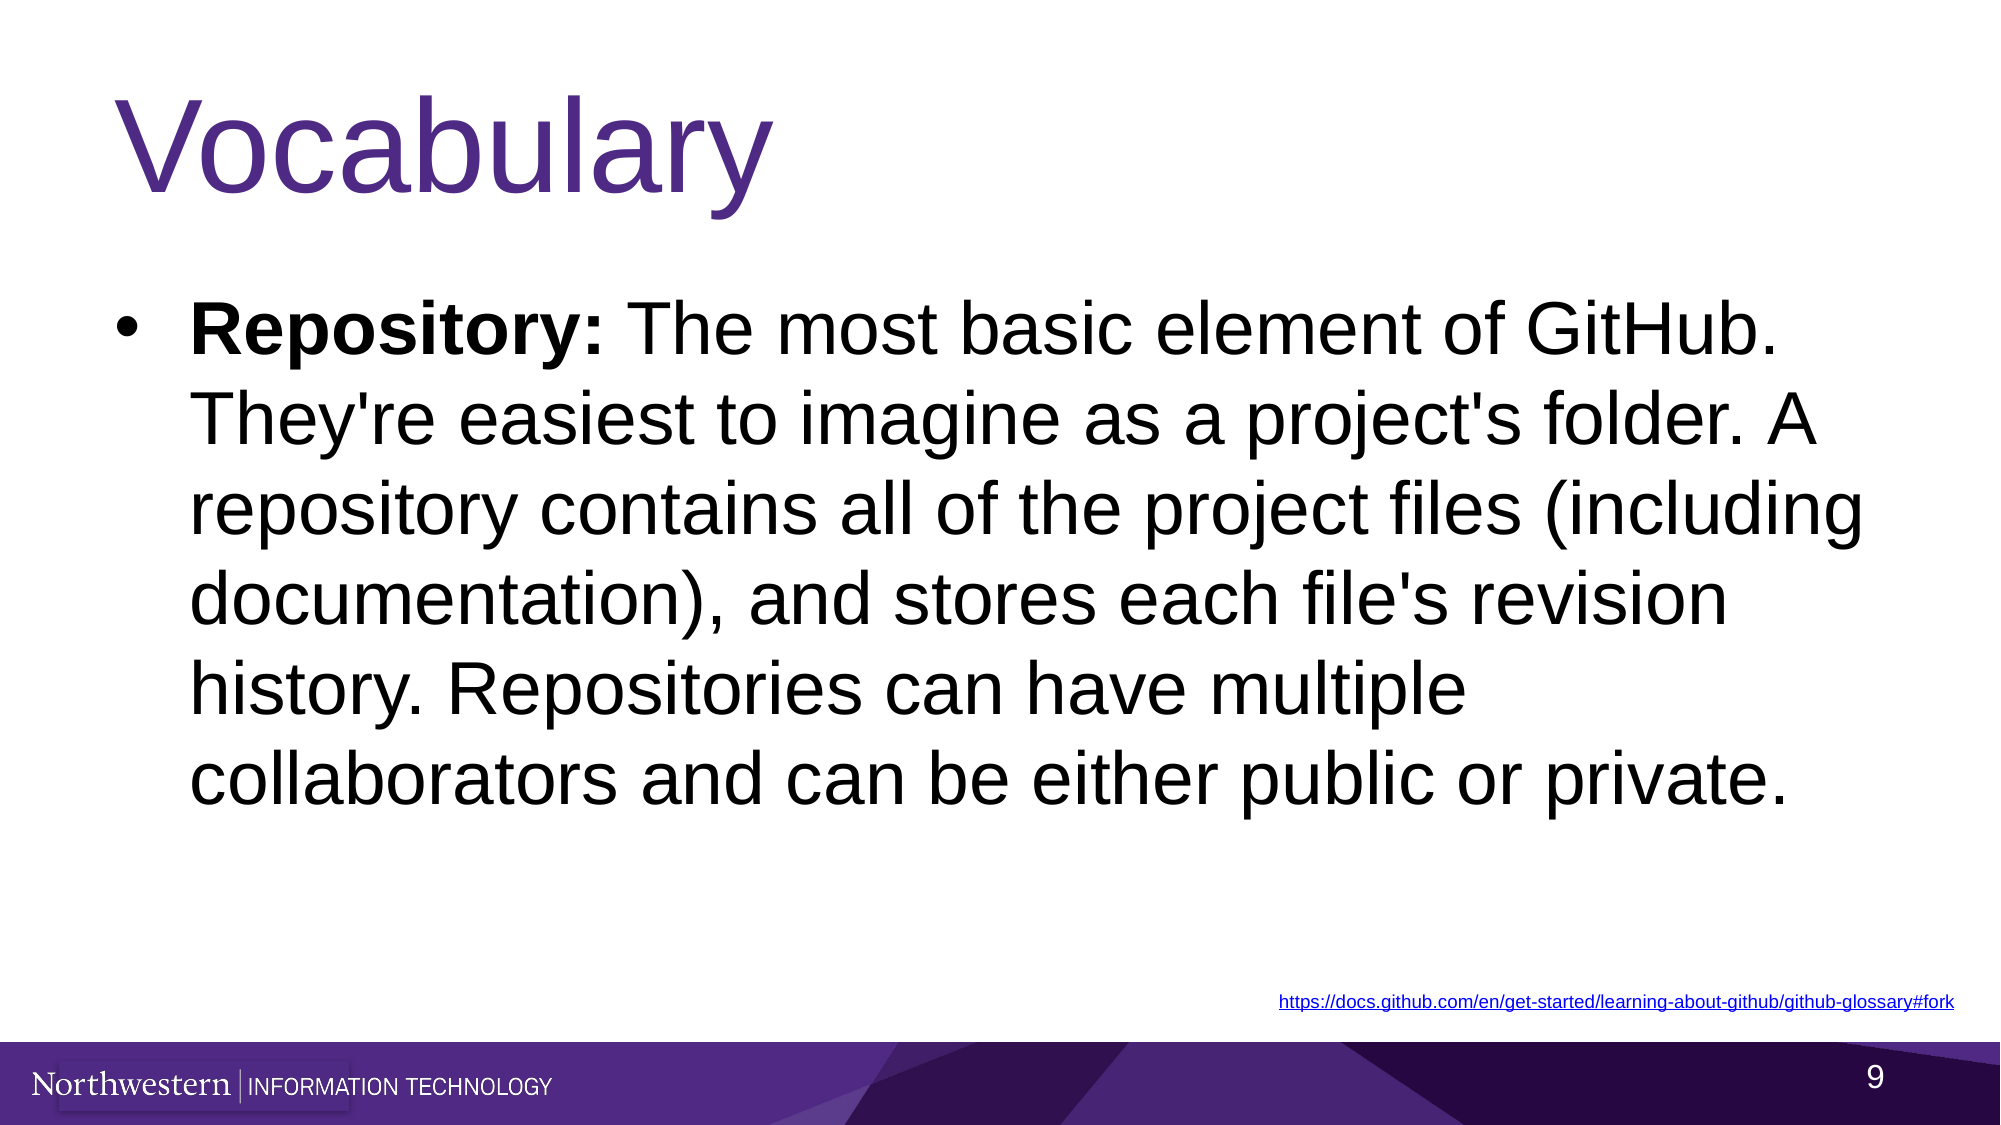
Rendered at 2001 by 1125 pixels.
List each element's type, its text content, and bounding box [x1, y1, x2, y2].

title Vocabulary [99, 45, 1900, 233]
list Repository: The most basic element of GitHub. They're easiest to imagine as a project's folder. A repository contains all of the project files (including documentation), and stores each file's revision history. Repositories can have multiple collaborators and can be either public or private. [99, 272, 1900, 1089]
picture [0, 0, 2000, 1125]
slide_number 9 [1433, 1042, 1900, 1103]
text_box https://docs.github.com/en/get-started/learning-about-github/github-glossary#fork [576, 981, 1970, 1020]
